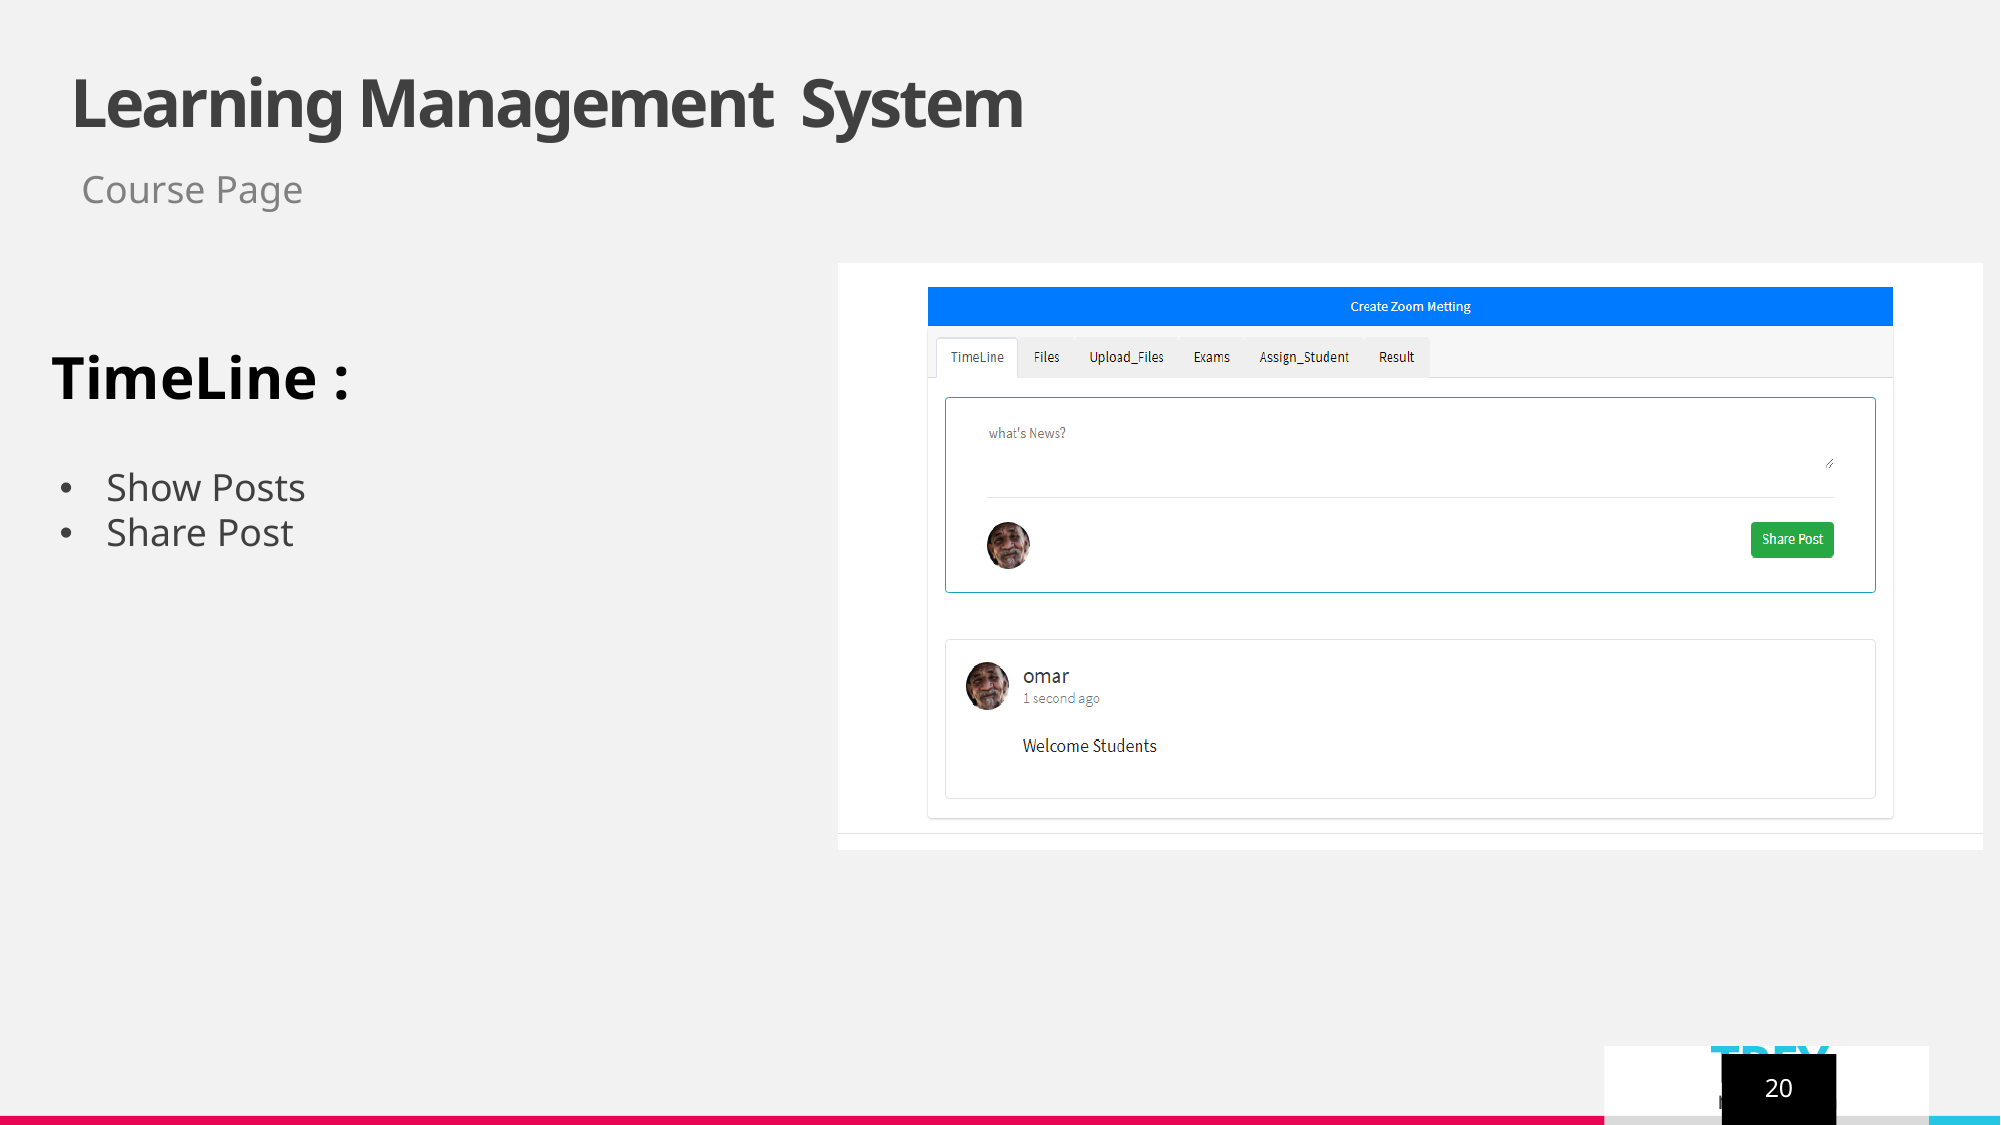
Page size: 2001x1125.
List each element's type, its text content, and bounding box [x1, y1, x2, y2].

title Learning Management System [70, 70, 1930, 142]
text_box Show Posts Share Post [44, 457, 332, 607]
text_box Course Page [66, 158, 319, 219]
slide_number 20 [1721, 1054, 1837, 1125]
text_box TimeLine : [36, 333, 471, 419]
picture [838, 263, 1984, 850]
